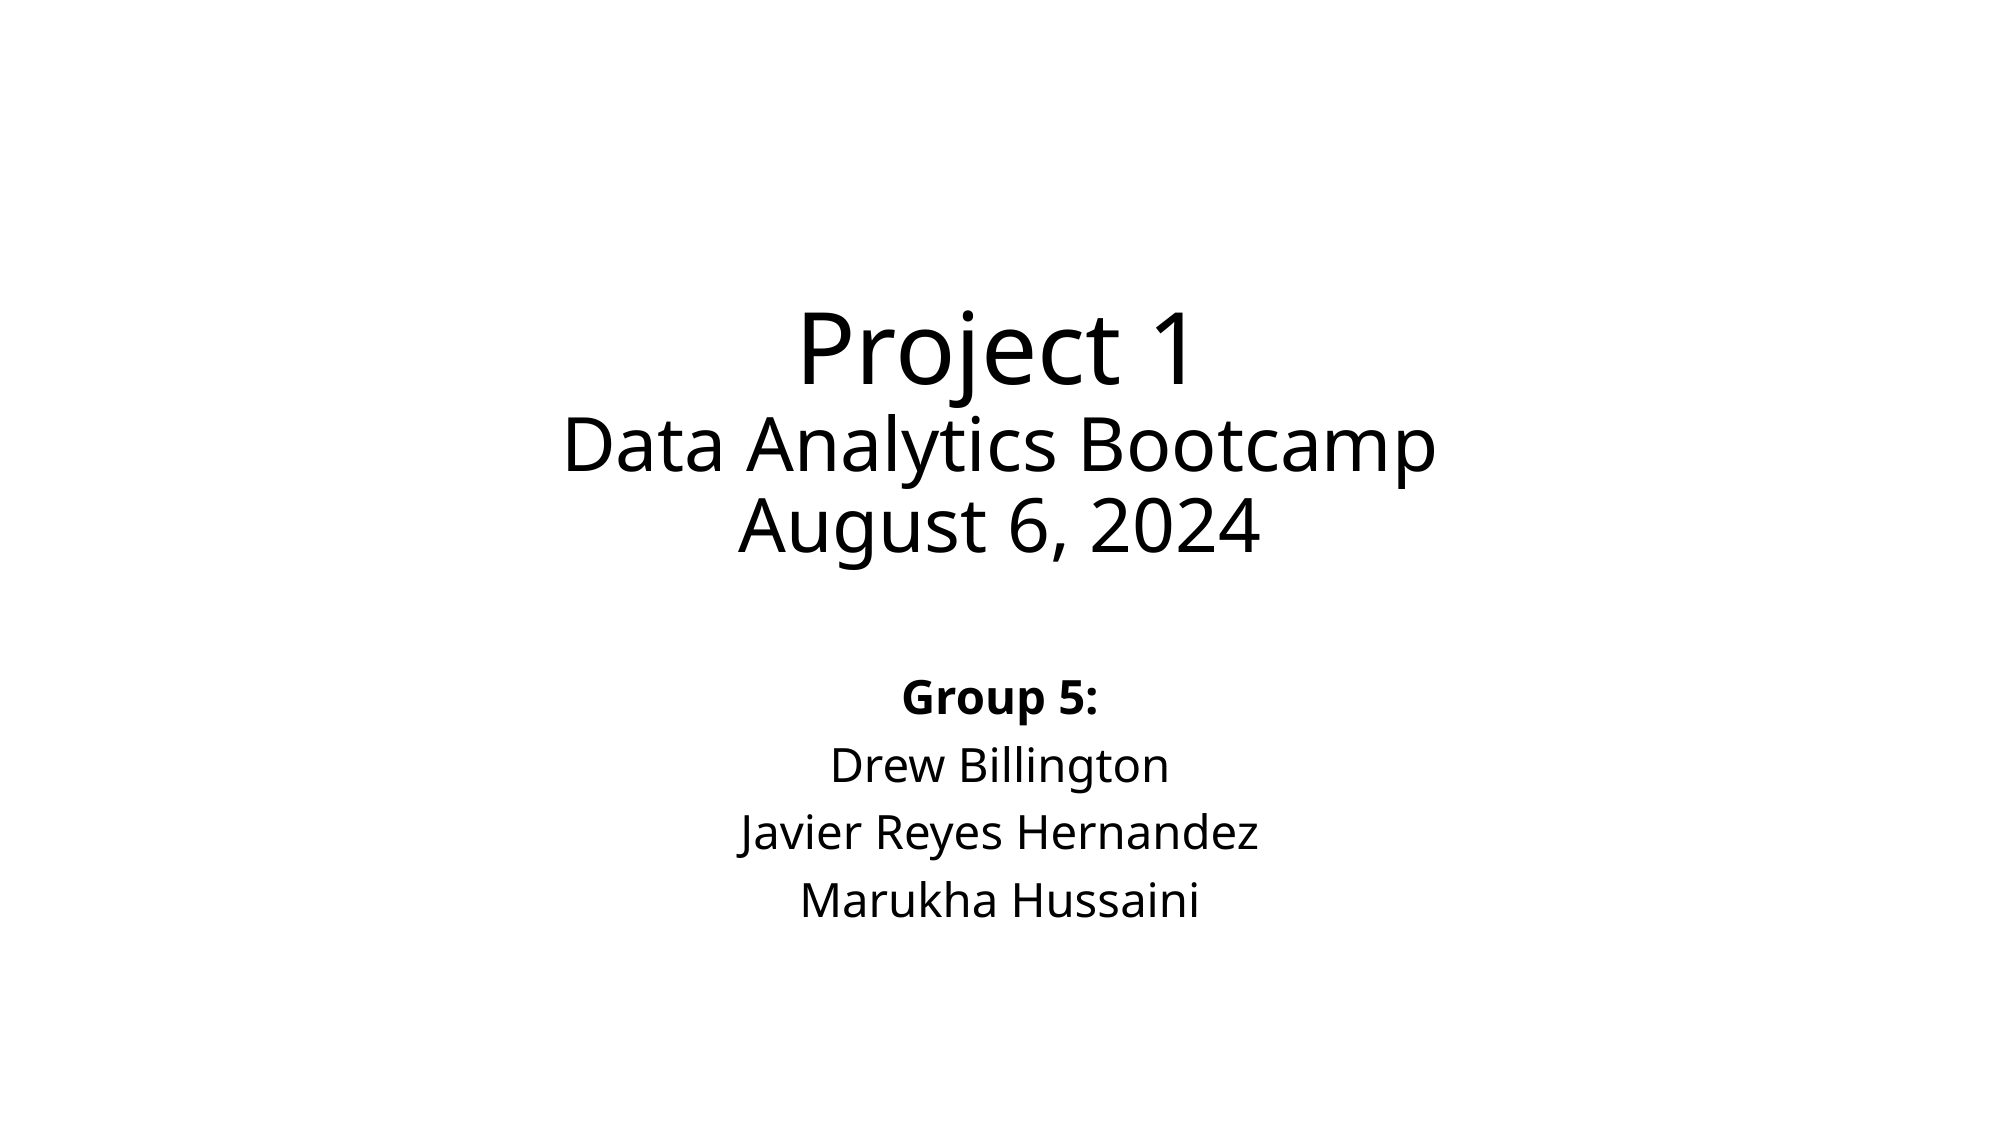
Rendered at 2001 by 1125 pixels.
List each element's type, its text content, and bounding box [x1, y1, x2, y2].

title Project 1 Data Analytics Bootcamp August 6, 2024 [249, 184, 1750, 576]
subtitle Group 5: Drew Billington Javier Reyes Hernandez Marukha Hussaini [249, 666, 1750, 939]
